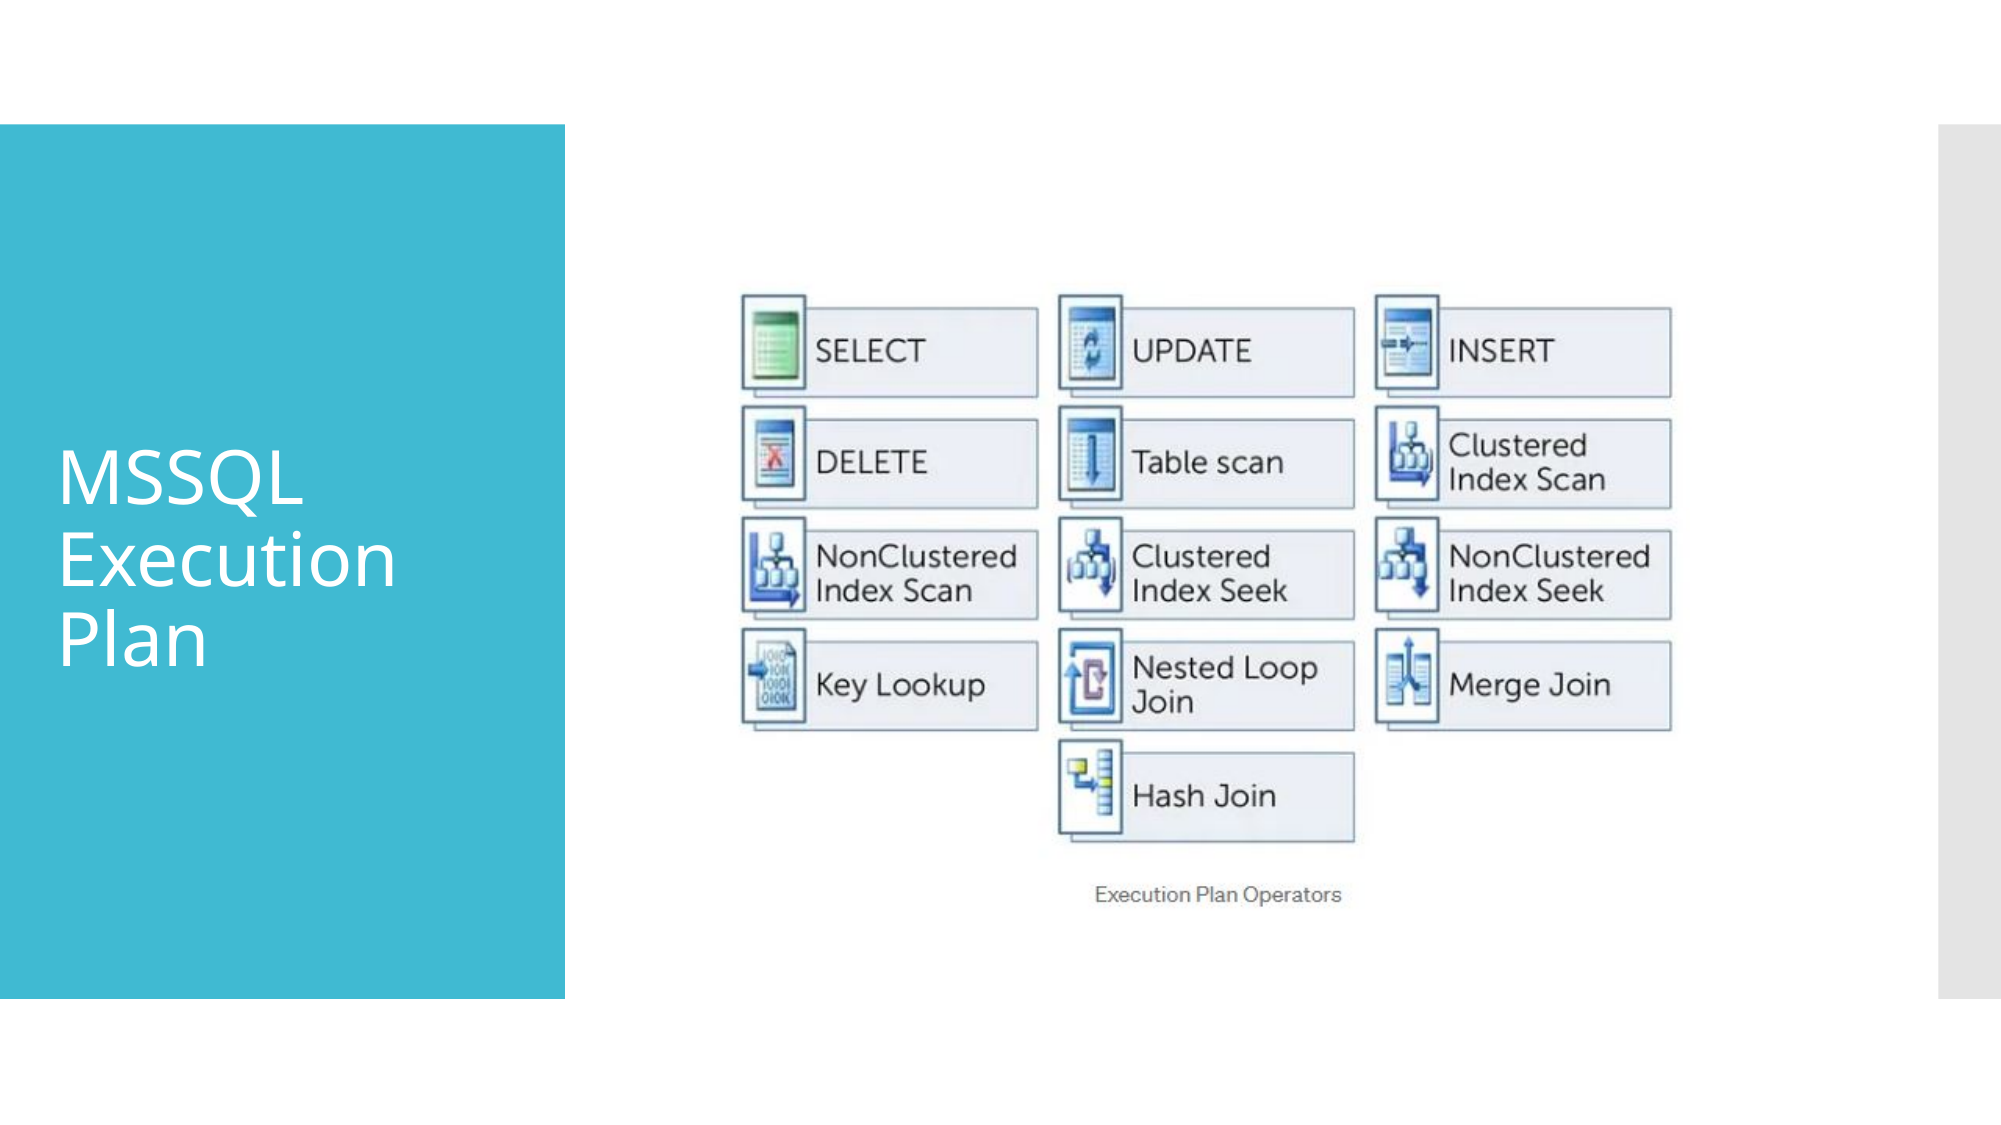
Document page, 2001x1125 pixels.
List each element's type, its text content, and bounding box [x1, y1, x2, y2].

title MSSQL Execution Plan [41, 184, 526, 940]
picture [639, 232, 1780, 921]
